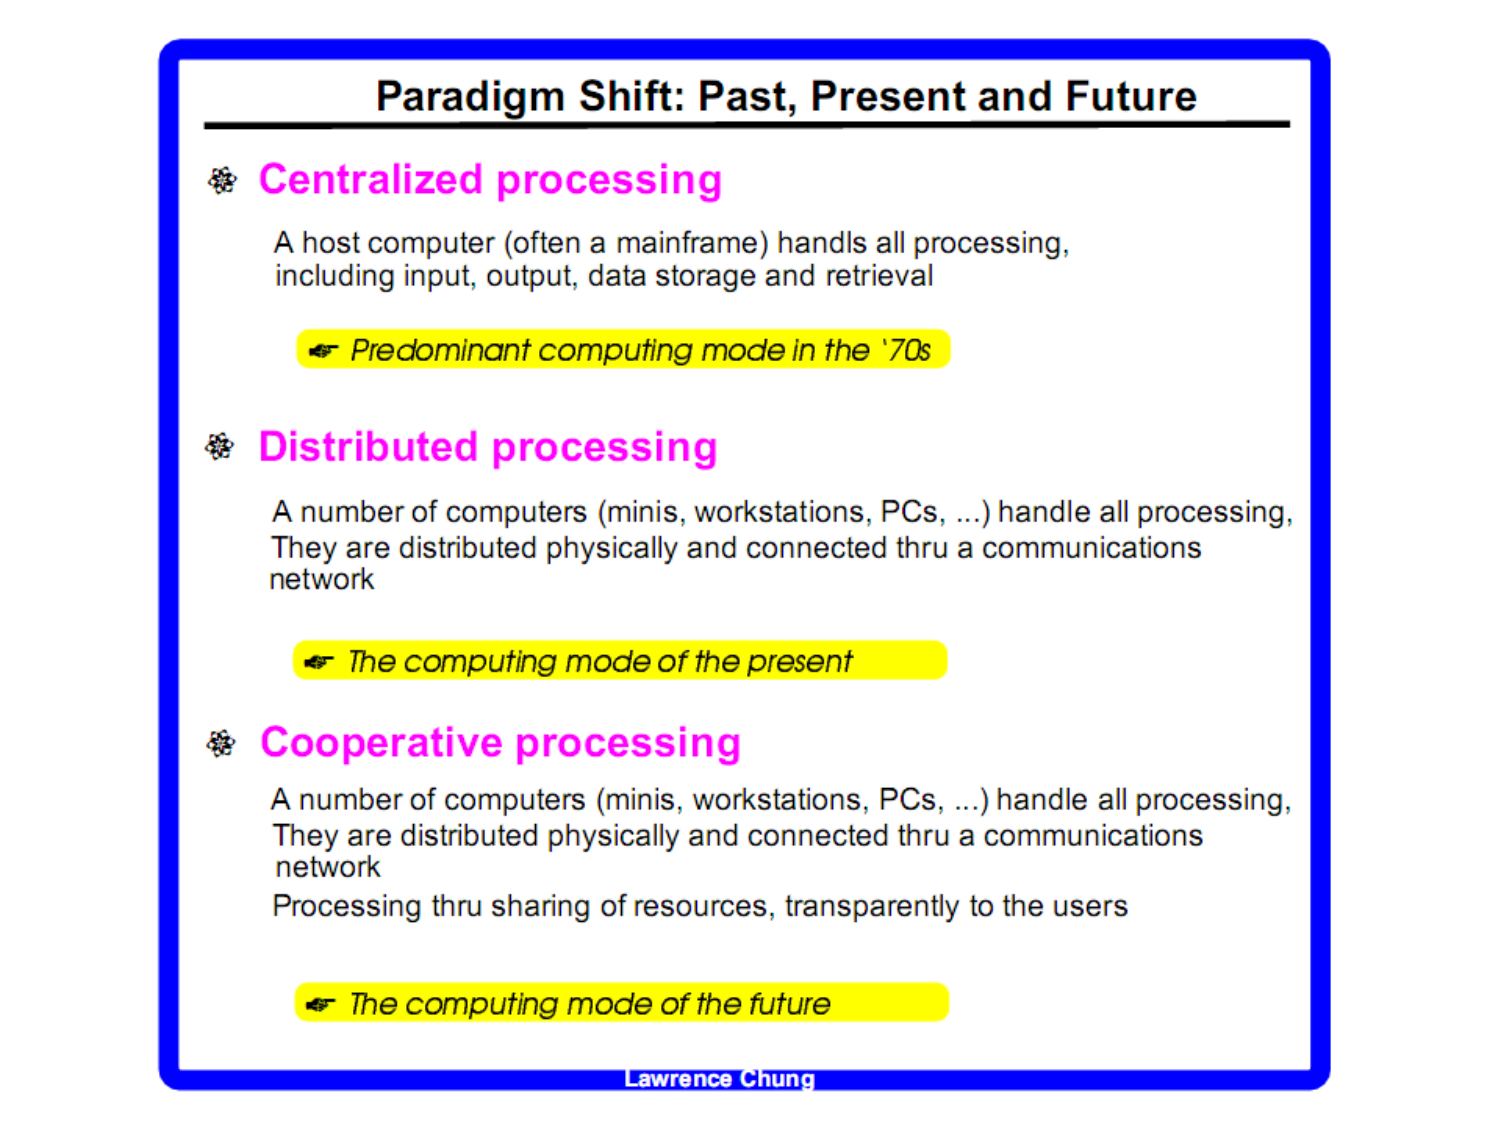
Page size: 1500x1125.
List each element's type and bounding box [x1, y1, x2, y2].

picture [155, 31, 1345, 1094]
